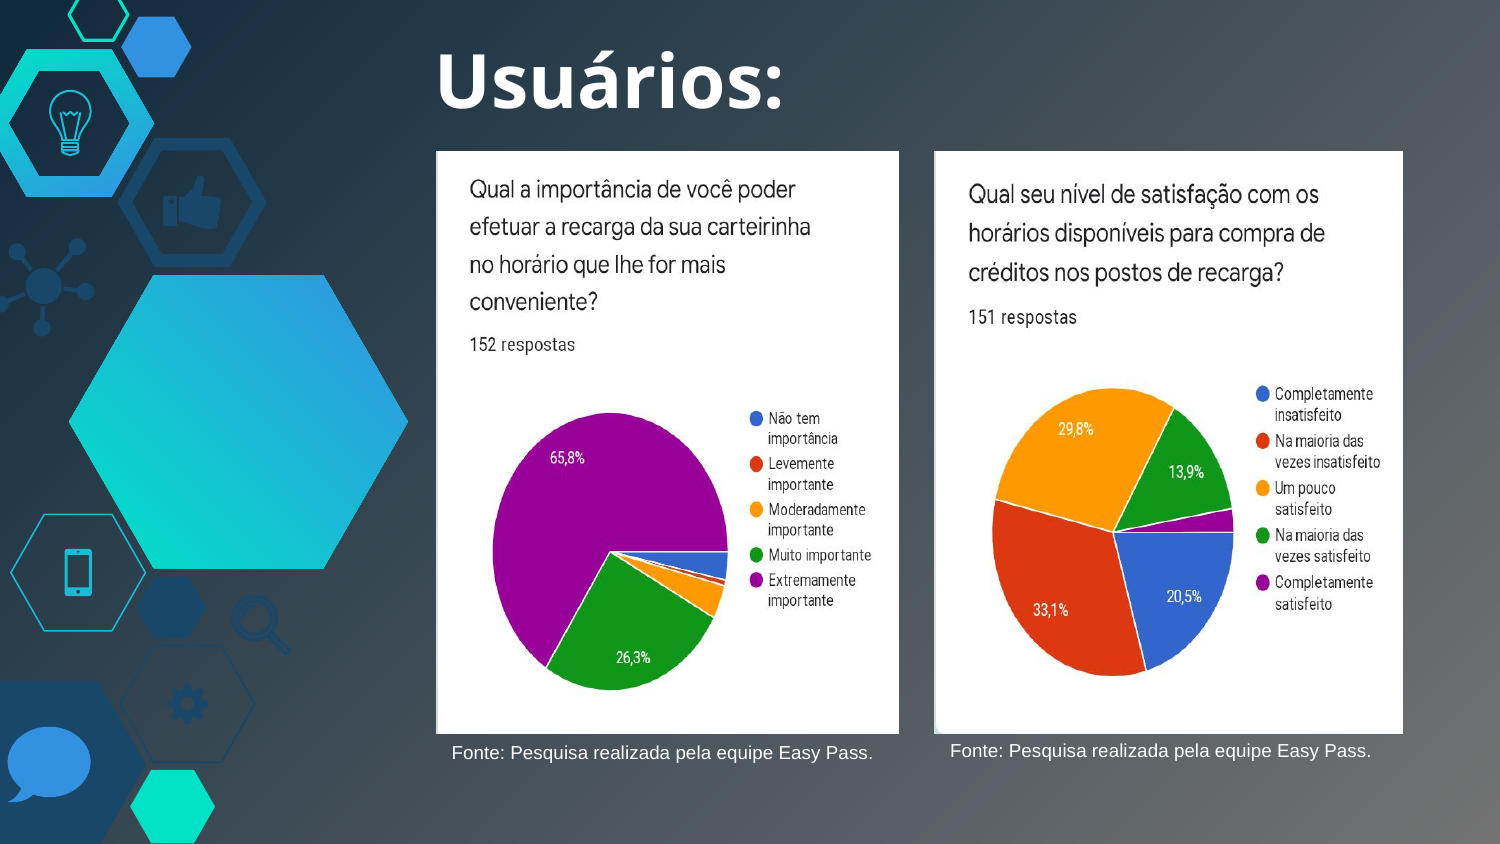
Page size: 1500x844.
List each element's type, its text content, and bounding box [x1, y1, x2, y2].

title Usuários: [419, 37, 1345, 229]
text_box Fonte: Pesquisa realizada pela equipe Easy Pass. [935, 744, 1397, 804]
picture [436, 151, 899, 734]
text_box [80, 276, 420, 568]
text_box Fonte: Pesquisa realizada pela equipe Easy Pass. [436, 743, 899, 806]
picture [933, 151, 1403, 734]
